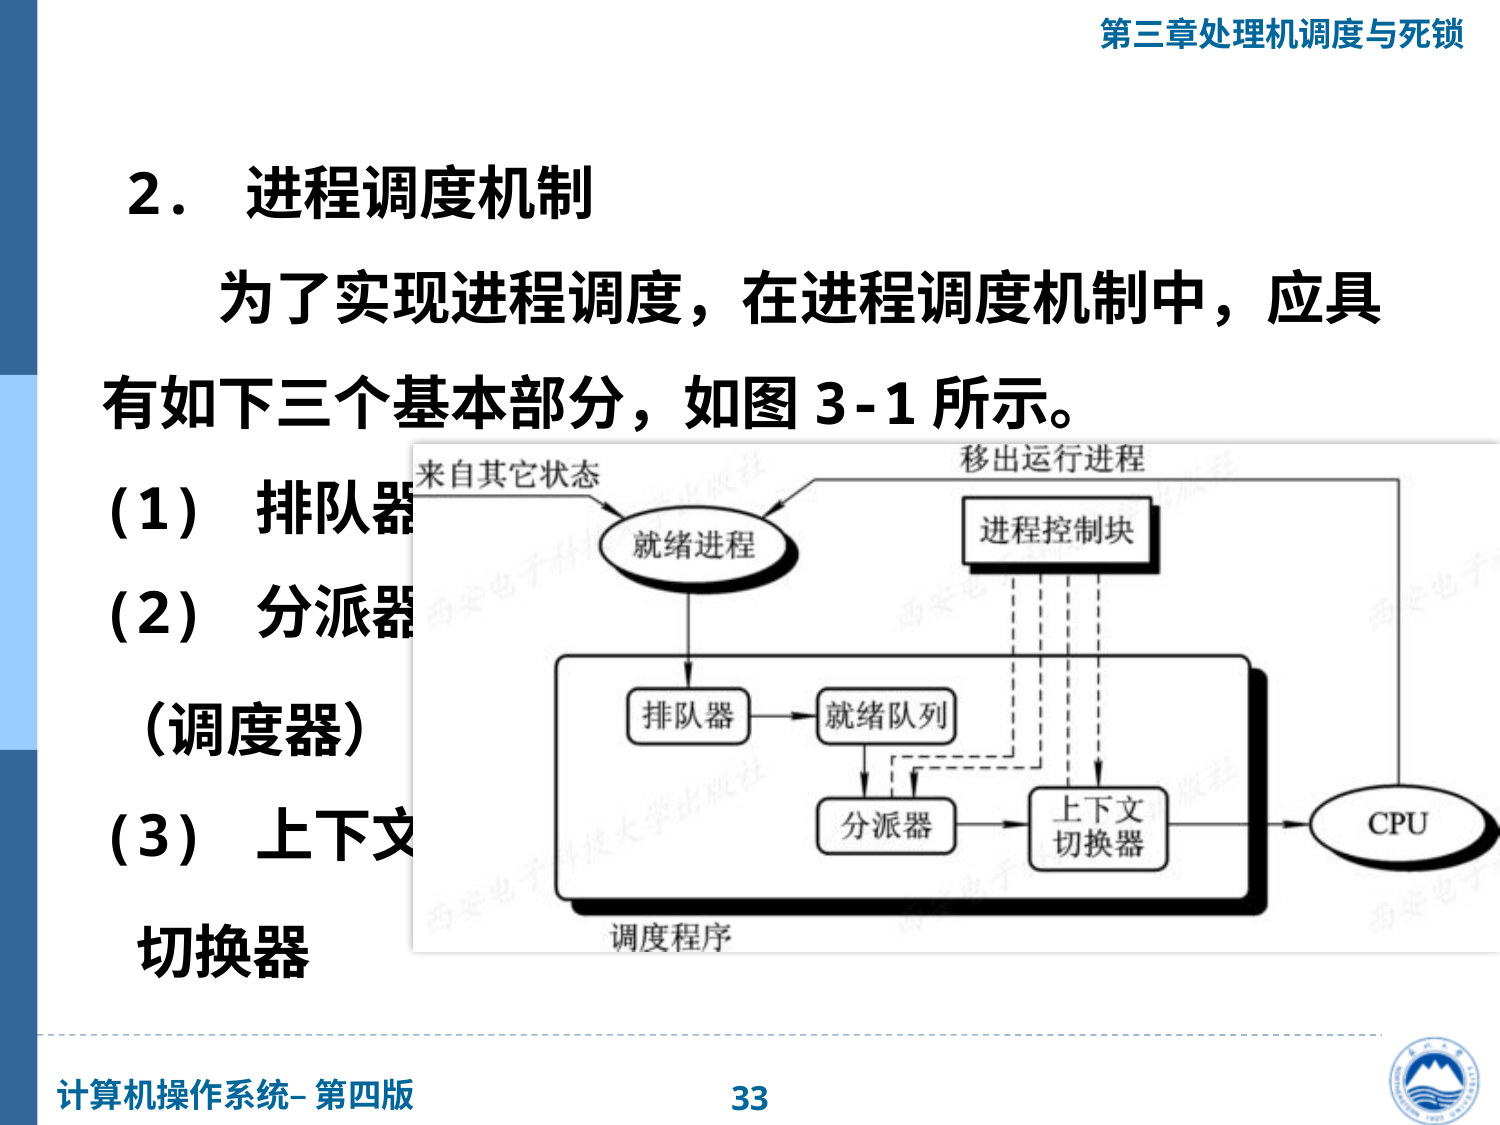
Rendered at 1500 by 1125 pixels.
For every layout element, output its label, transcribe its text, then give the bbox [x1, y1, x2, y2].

picture [1382, 1033, 1482, 1125]
picture [412, 444, 1500, 952]
list 2. 进程调度机制 为了实现进程调度，在进程调度机制中，应具有如下三个基本部分，如图3-1所示。 (1) 排队器 (2) 分派器 （调度器） (3) 上下文 切换器 [41, 113, 1424, 1000]
